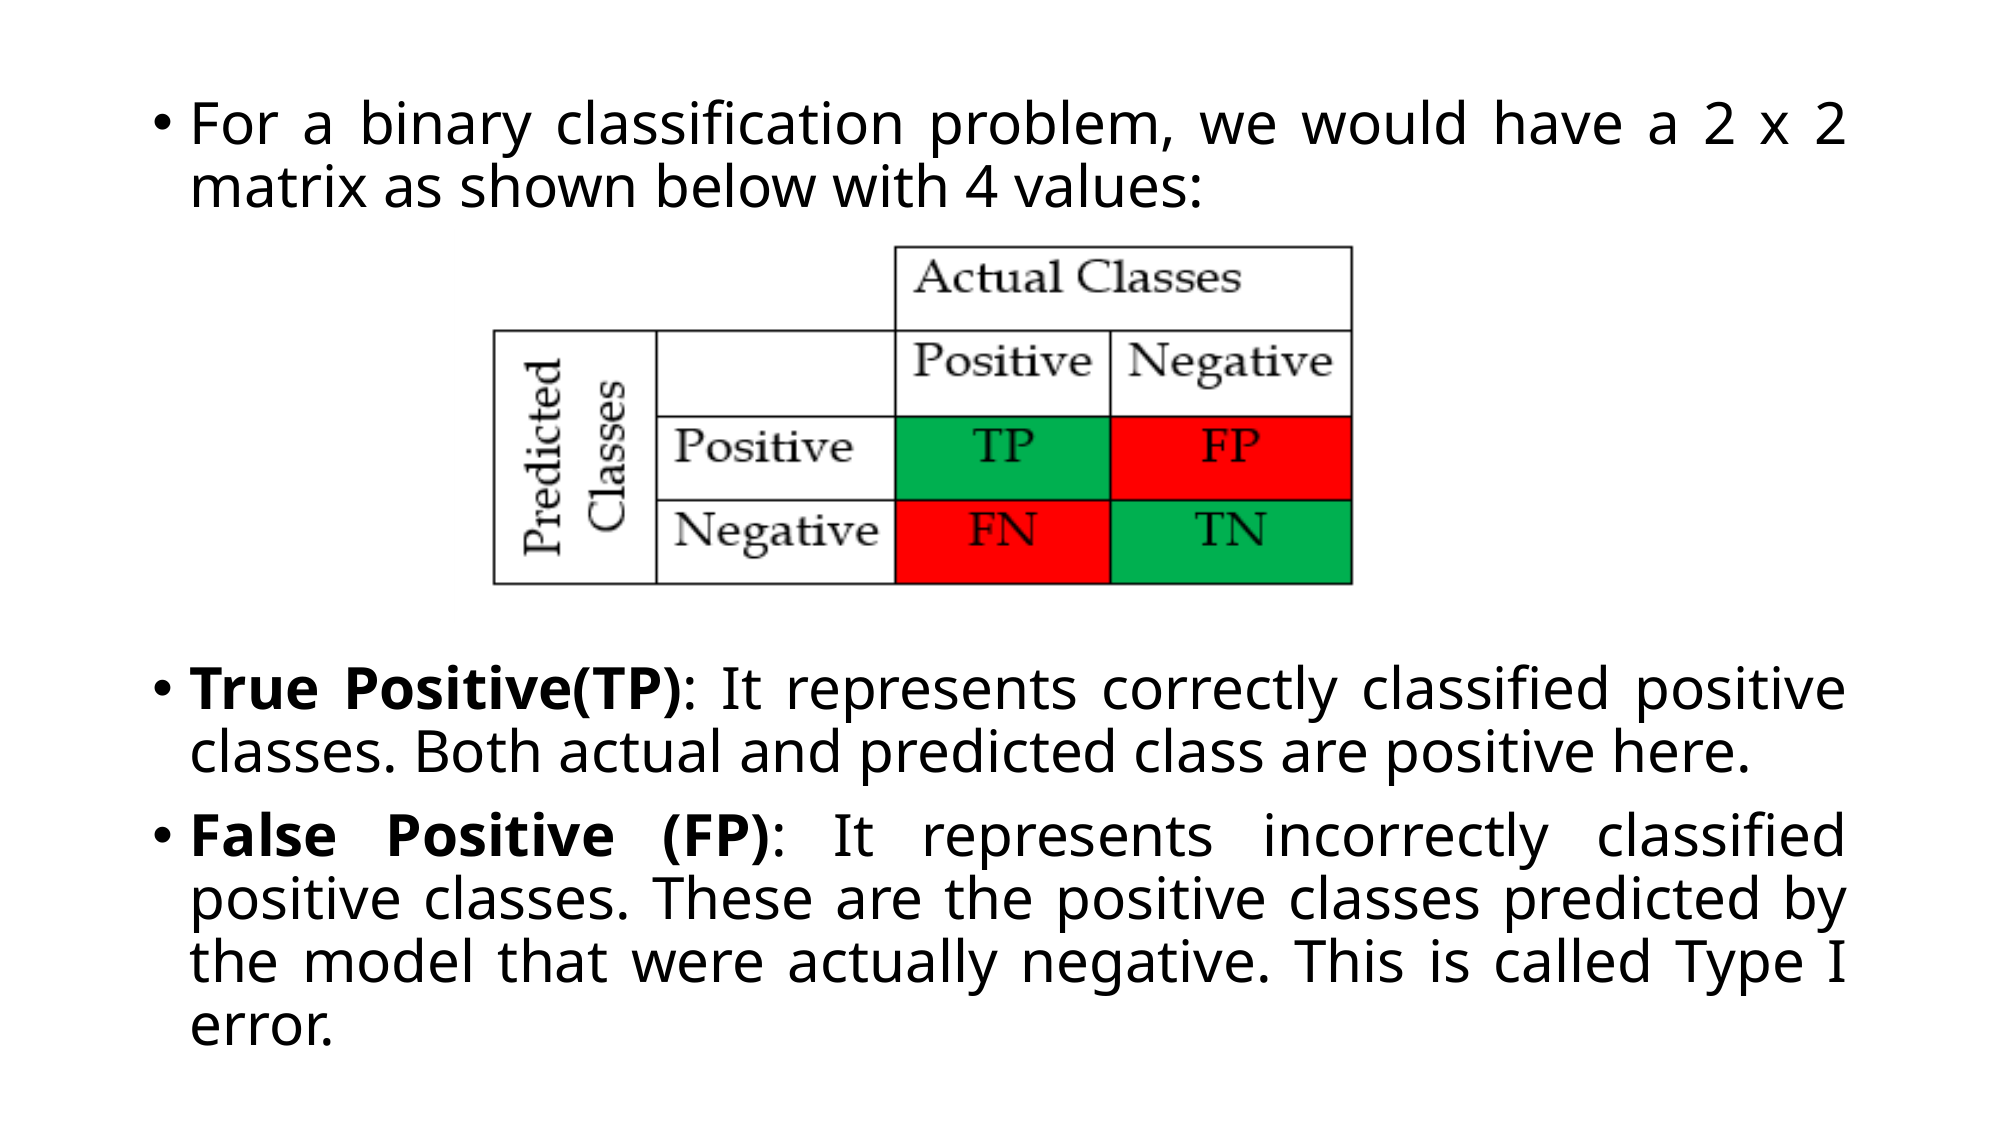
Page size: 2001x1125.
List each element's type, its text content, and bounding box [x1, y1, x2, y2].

picture [453, 229, 1399, 623]
list For a binary classification problem, we would have a 2 x 2 matrix as shown below with 4 values: True Positive(TP): It represents correctly classified positive classes. Both actual and predicted class are positive here. False Positive (FP): It represents incorrectly classified positive classes. These are the positive classes predicted by the model that were actually negative. This is called Type I error. [137, 86, 1863, 1014]
